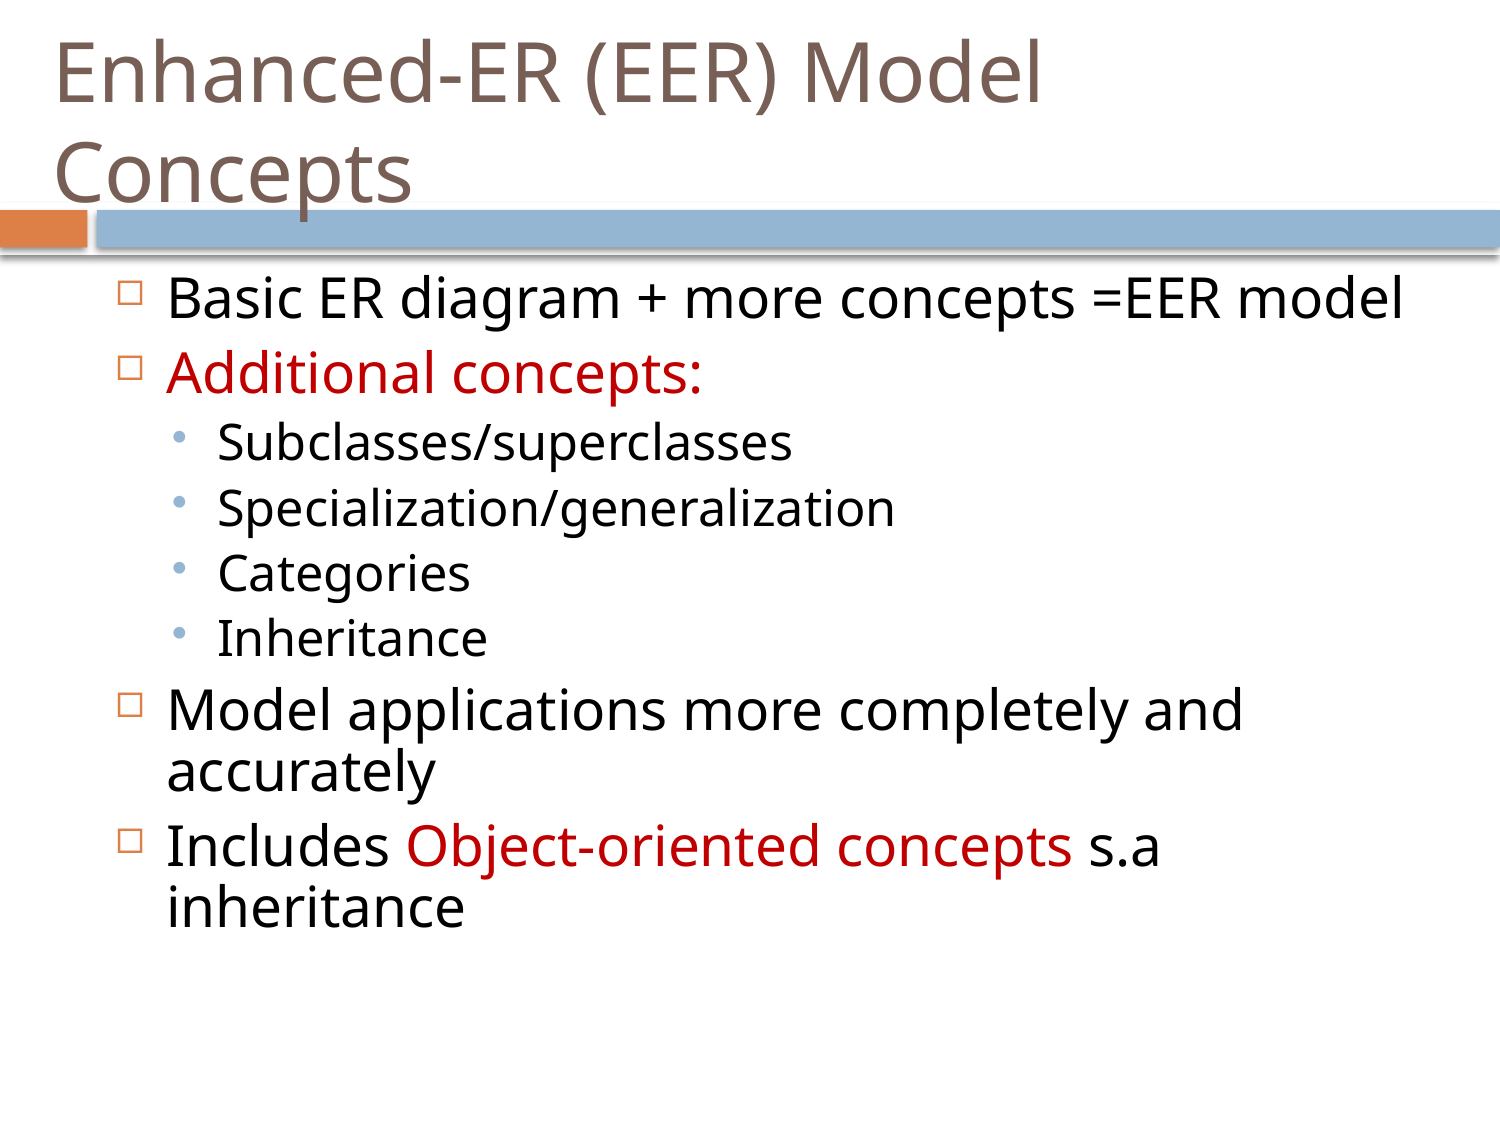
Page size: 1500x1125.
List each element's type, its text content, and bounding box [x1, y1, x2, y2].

title Enhanced-ER (EER) Model Concepts [37, 37, 1438, 200]
list Basic ER diagram + more concepts =EER model Additional concepts: Subclasses/superclasses Specialization/generalization Categories Inheritance Model applications more completely and accurately Includes Object-oriented concepts s.a inheritance [100, 262, 1438, 1000]
